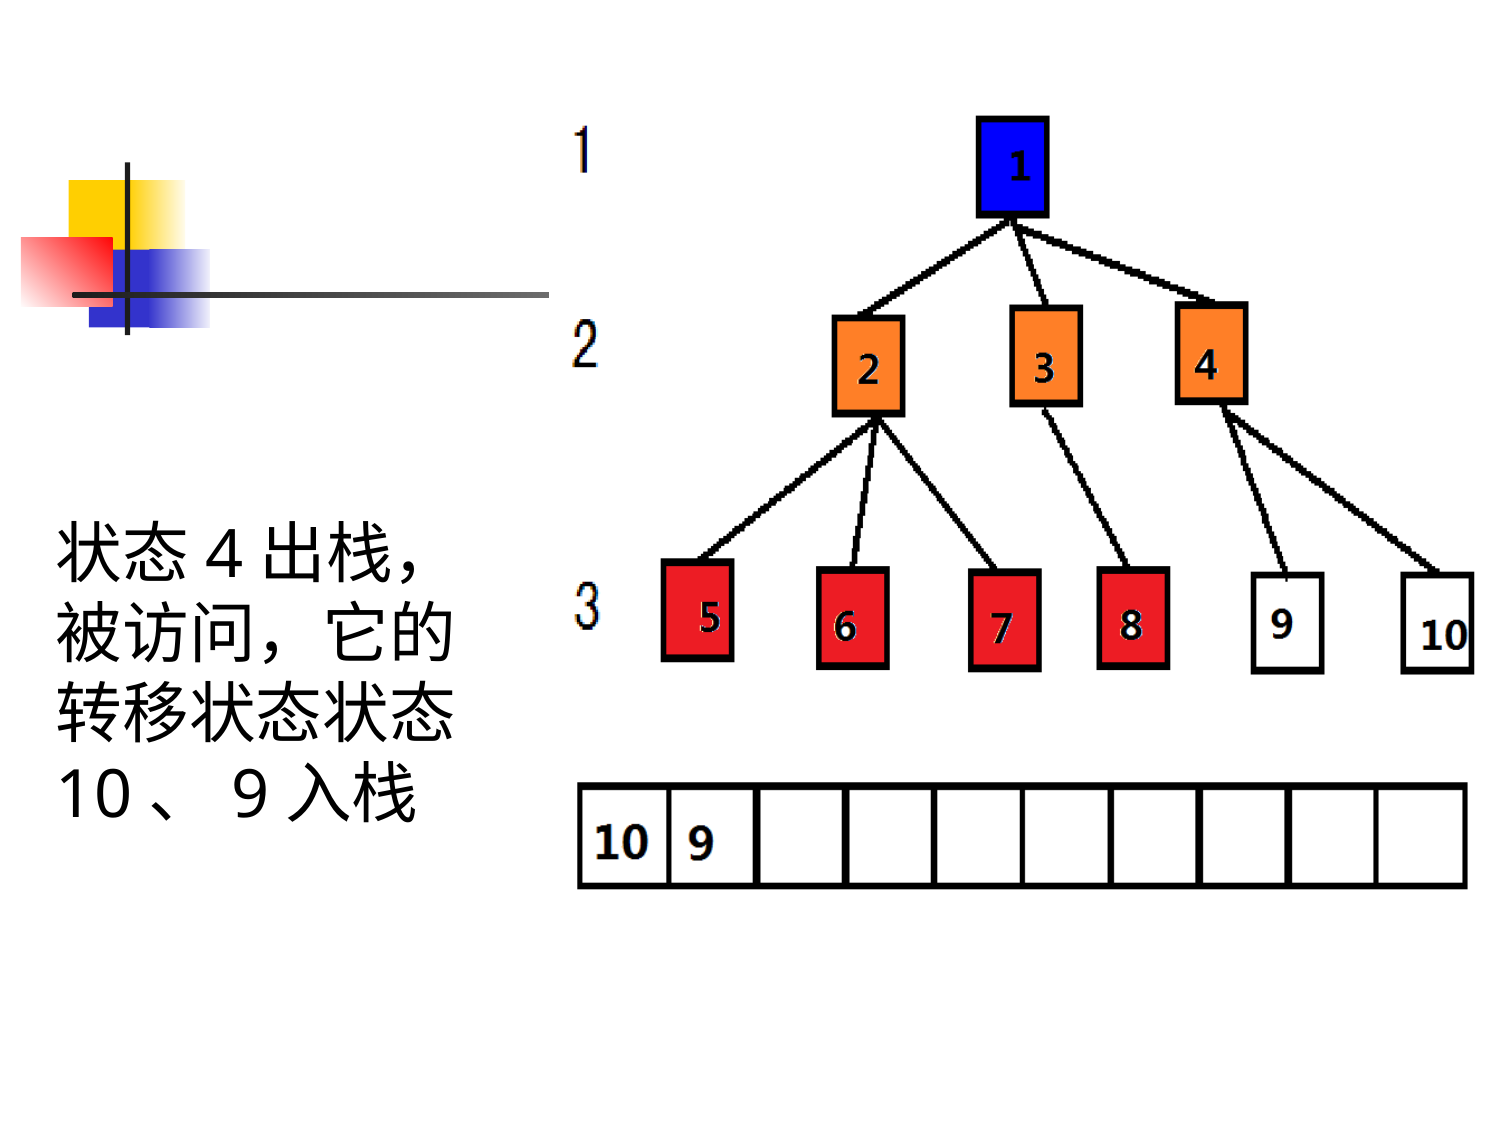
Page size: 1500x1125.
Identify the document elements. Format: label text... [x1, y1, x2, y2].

picture [548, 768, 1500, 909]
picture [548, 89, 1500, 688]
text_box 状态4出栈，被访问，它的转移状态状态10、9入栈 [41, 503, 514, 838]
